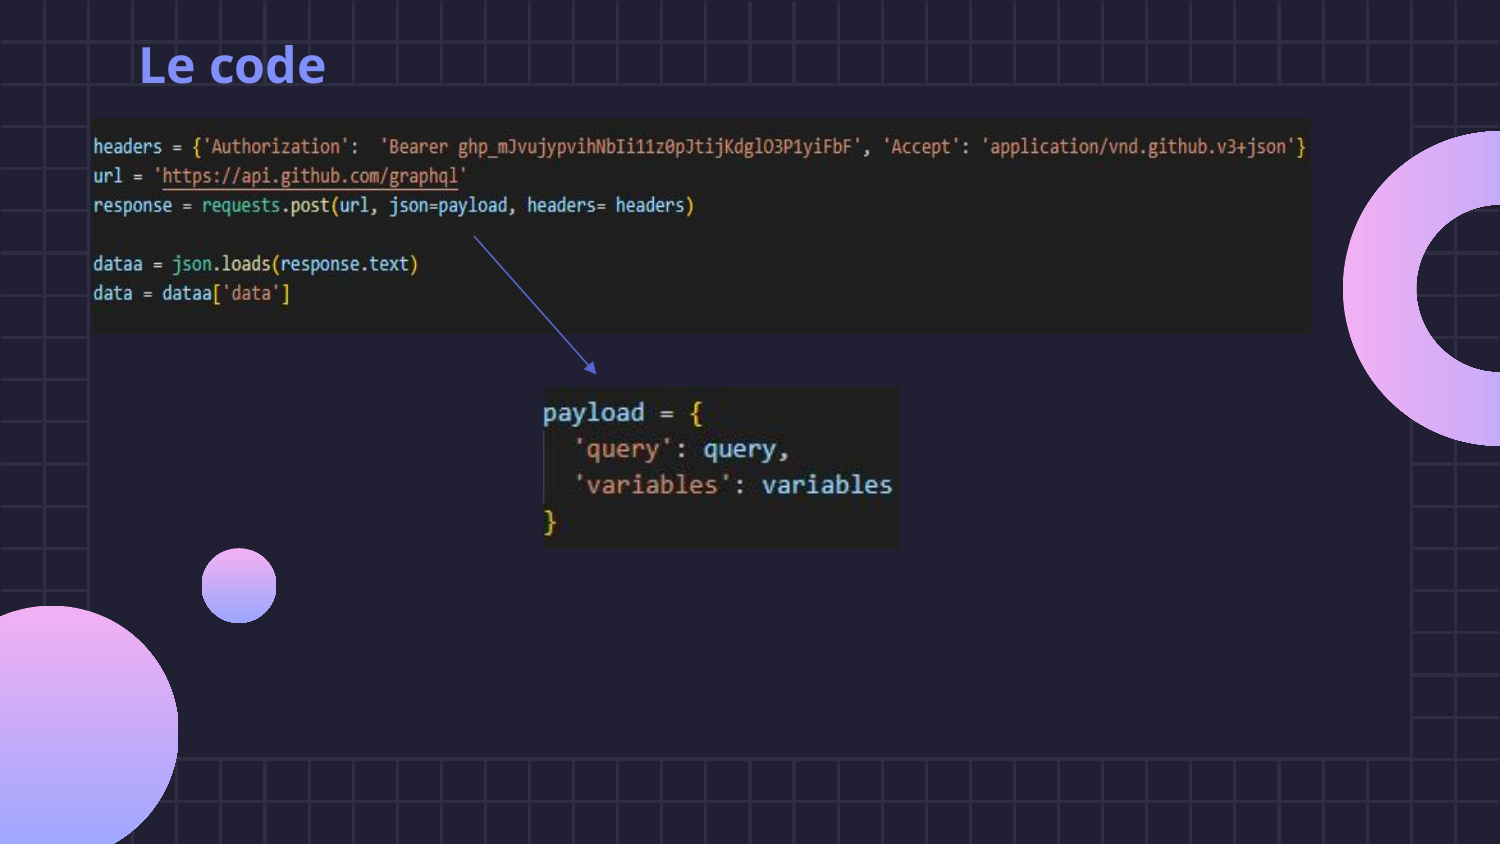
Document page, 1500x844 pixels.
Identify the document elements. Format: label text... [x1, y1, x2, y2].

text_box [201, 548, 277, 623]
picture [91, 117, 1311, 334]
picture [543, 387, 900, 549]
text_box Le code [0, 0, 580, 118]
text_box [473, 235, 597, 375]
